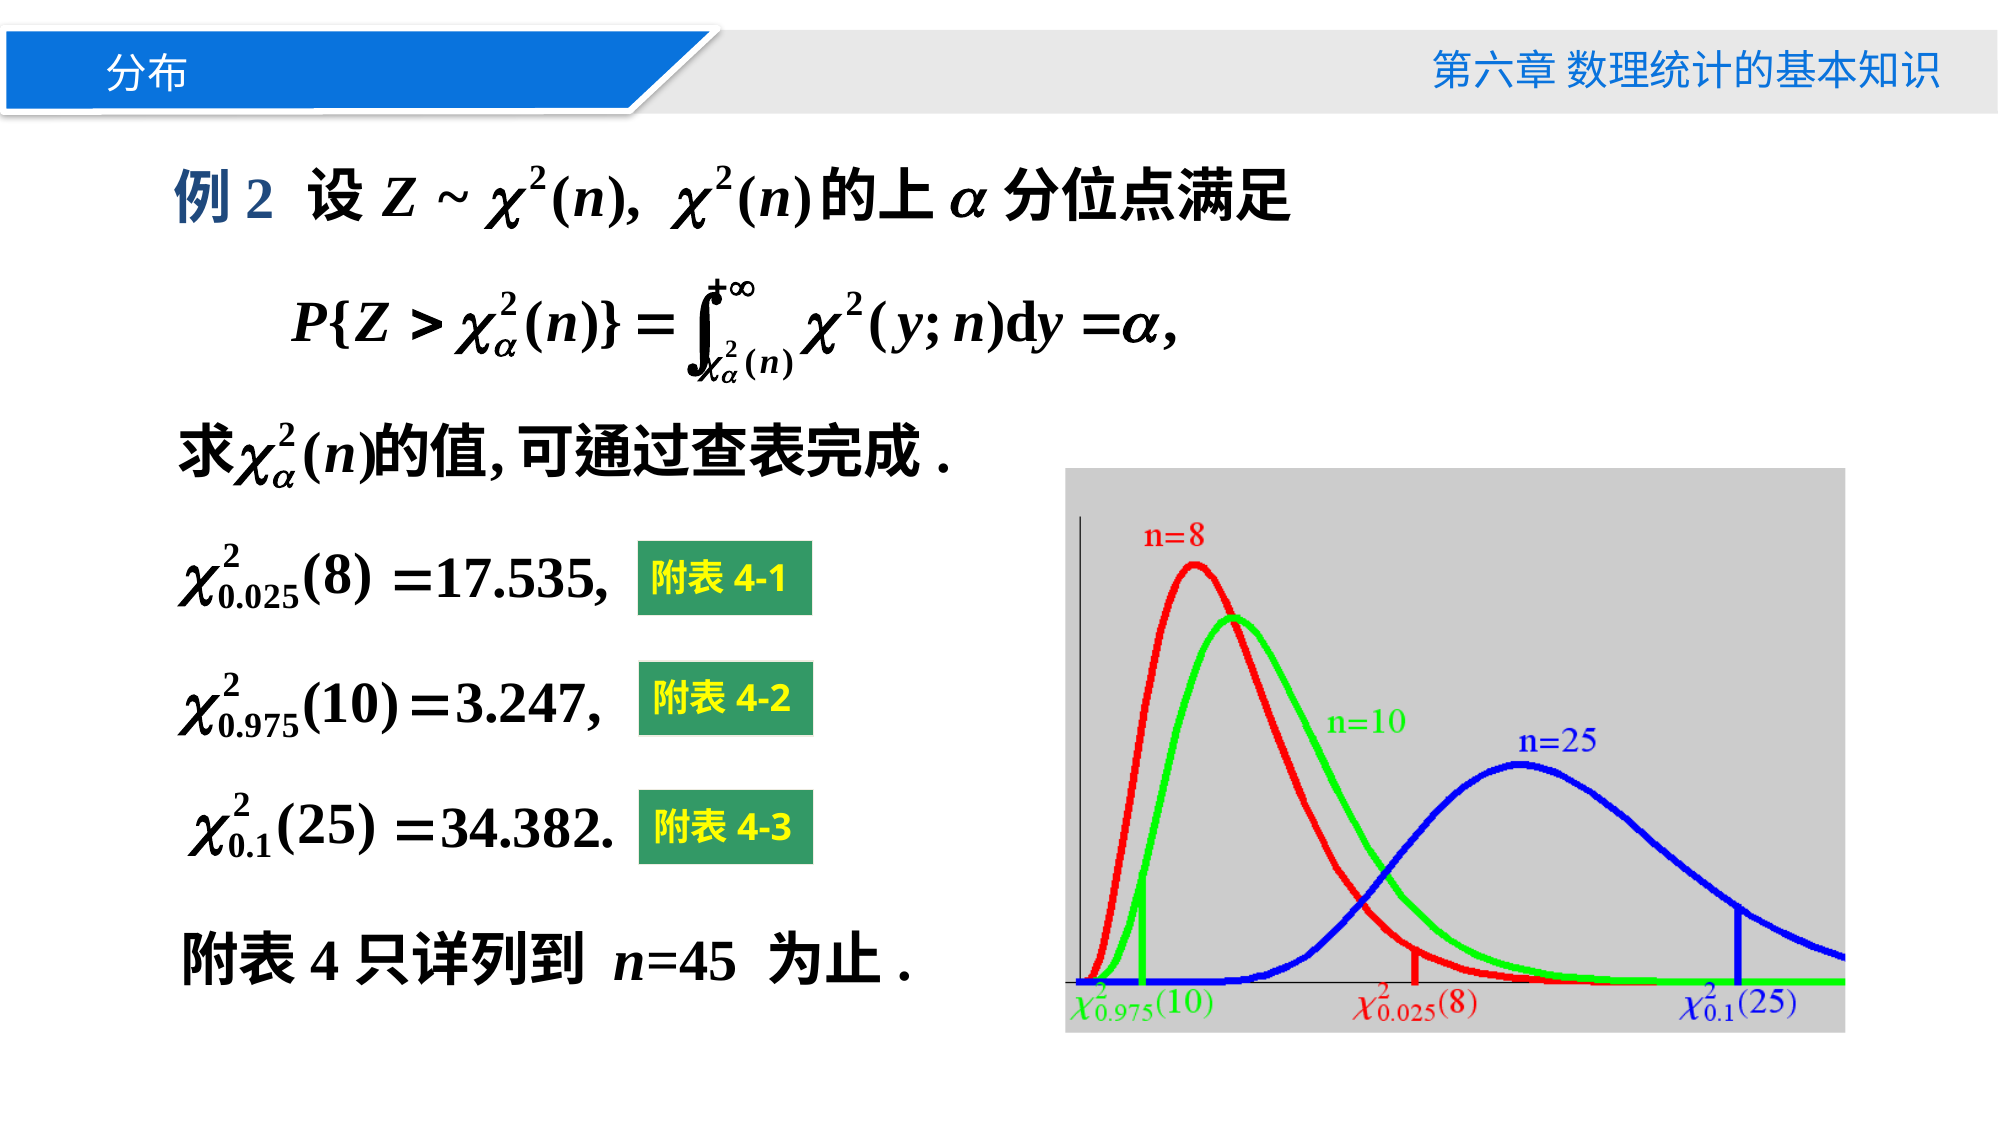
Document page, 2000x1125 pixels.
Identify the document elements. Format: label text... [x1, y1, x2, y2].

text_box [176, 414, 1013, 494]
text_box 附表4-3 [638, 795, 807, 855]
text_box 附表4-2 [637, 666, 806, 727]
text_box [638, 661, 814, 737]
text_box [637, 540, 813, 616]
text_box 附表4只详列到 n=45 为止. [165, 914, 928, 1000]
text_box 第六章 数理统计的基本知识 [1417, 36, 1957, 101]
text_box 附表4-1 [635, 546, 804, 607]
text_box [386, 551, 612, 613]
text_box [175, 534, 375, 615]
text_box [638, 27, 2000, 116]
text_box [638, 789, 814, 865]
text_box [388, 801, 616, 855]
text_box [284, 264, 1182, 388]
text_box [403, 676, 604, 738]
text_box 例2 [158, 152, 290, 238]
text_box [185, 784, 379, 865]
picture [1065, 467, 1846, 1034]
text_box [0, 25, 721, 115]
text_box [175, 664, 402, 744]
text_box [305, 157, 1363, 236]
